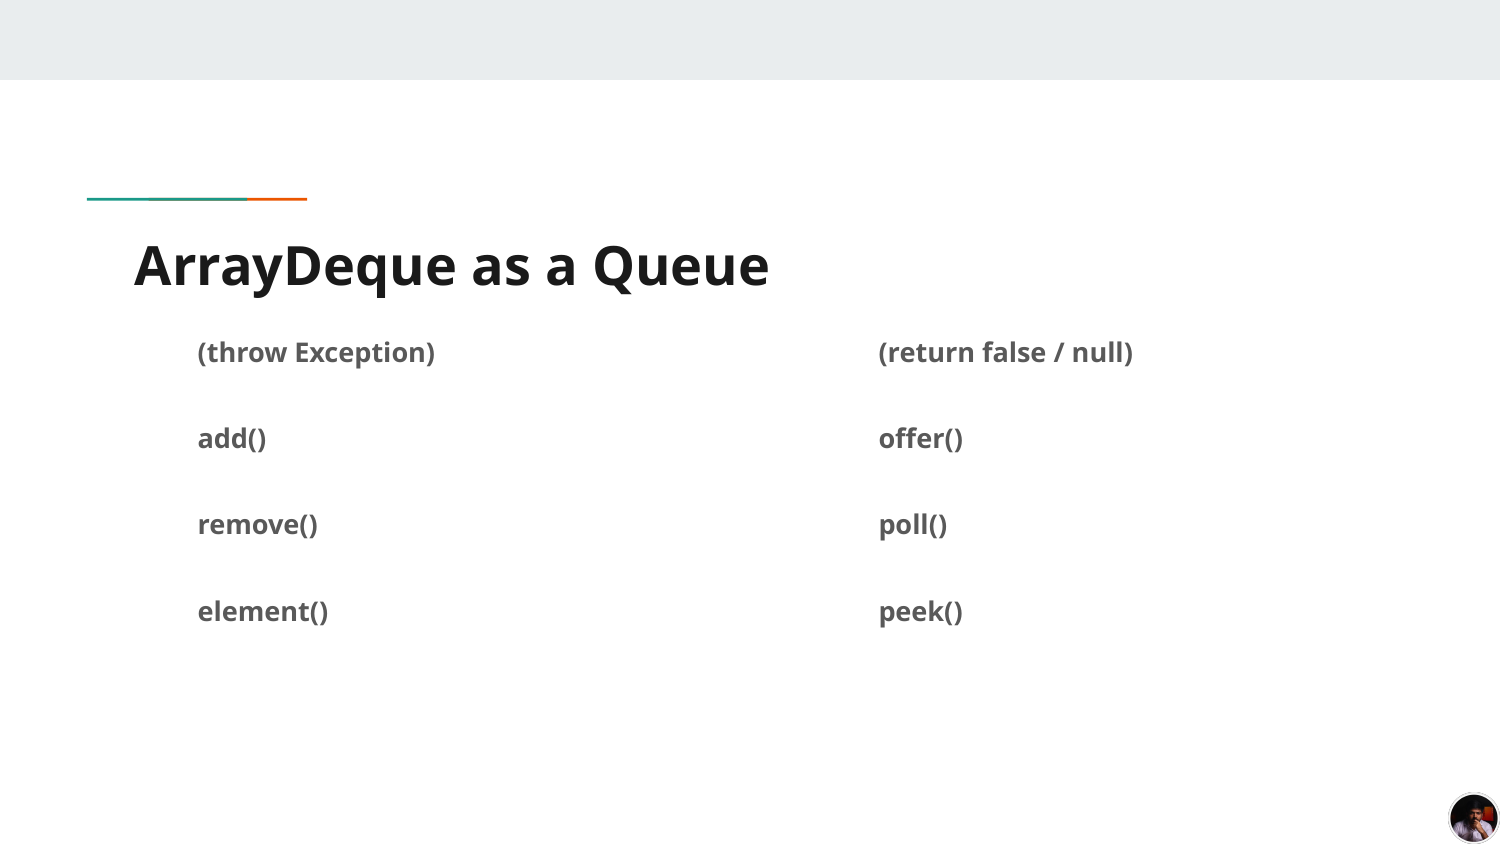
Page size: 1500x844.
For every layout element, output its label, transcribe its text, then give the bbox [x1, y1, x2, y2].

title ArrayDeque as a Queue [119, 216, 1381, 305]
text_box (return false / null) offer() poll() peek() [788, 304, 1440, 844]
picture [1448, 792, 1500, 844]
text_box (throw Exception) add() remove() element() [107, 304, 760, 844]
